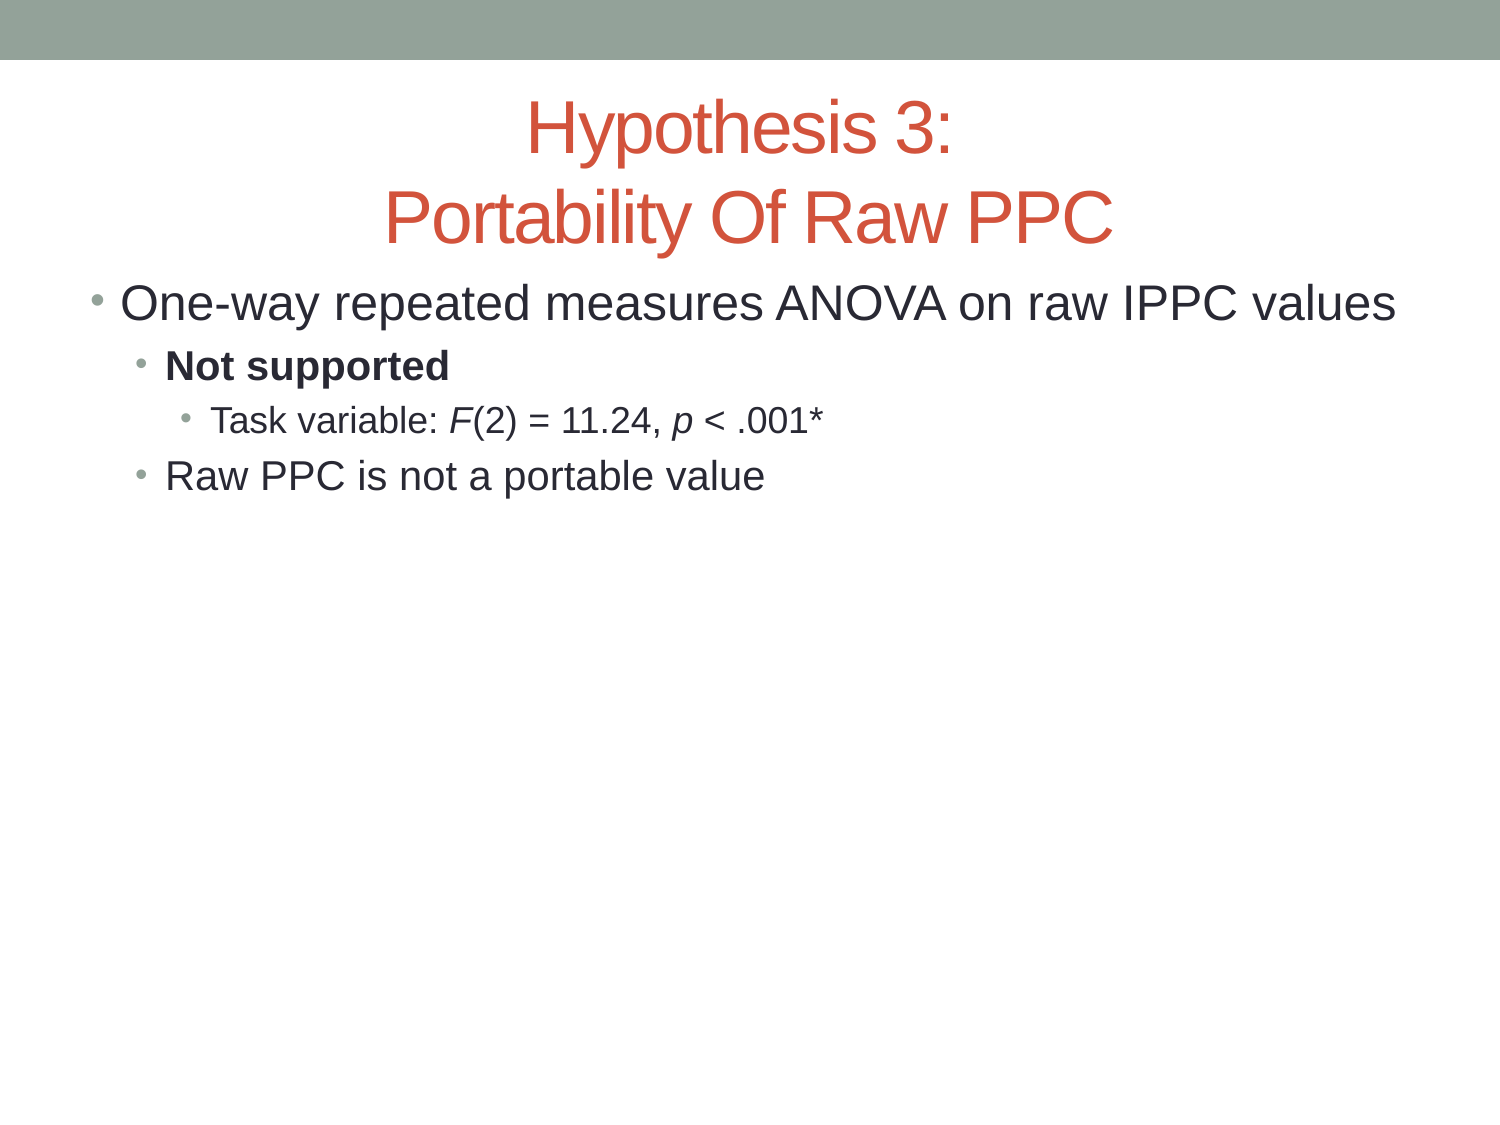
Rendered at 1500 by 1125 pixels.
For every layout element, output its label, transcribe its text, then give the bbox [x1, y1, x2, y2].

list One-way repeated measures ANOVA on raw IPPC values Not supported Task variable: F(2) = 11.24, p < .001* Raw PPC is not a portable value [75, 262, 1425, 1063]
title Hypothesis 3: Portability Of Raw PPC [75, 87, 1425, 250]
